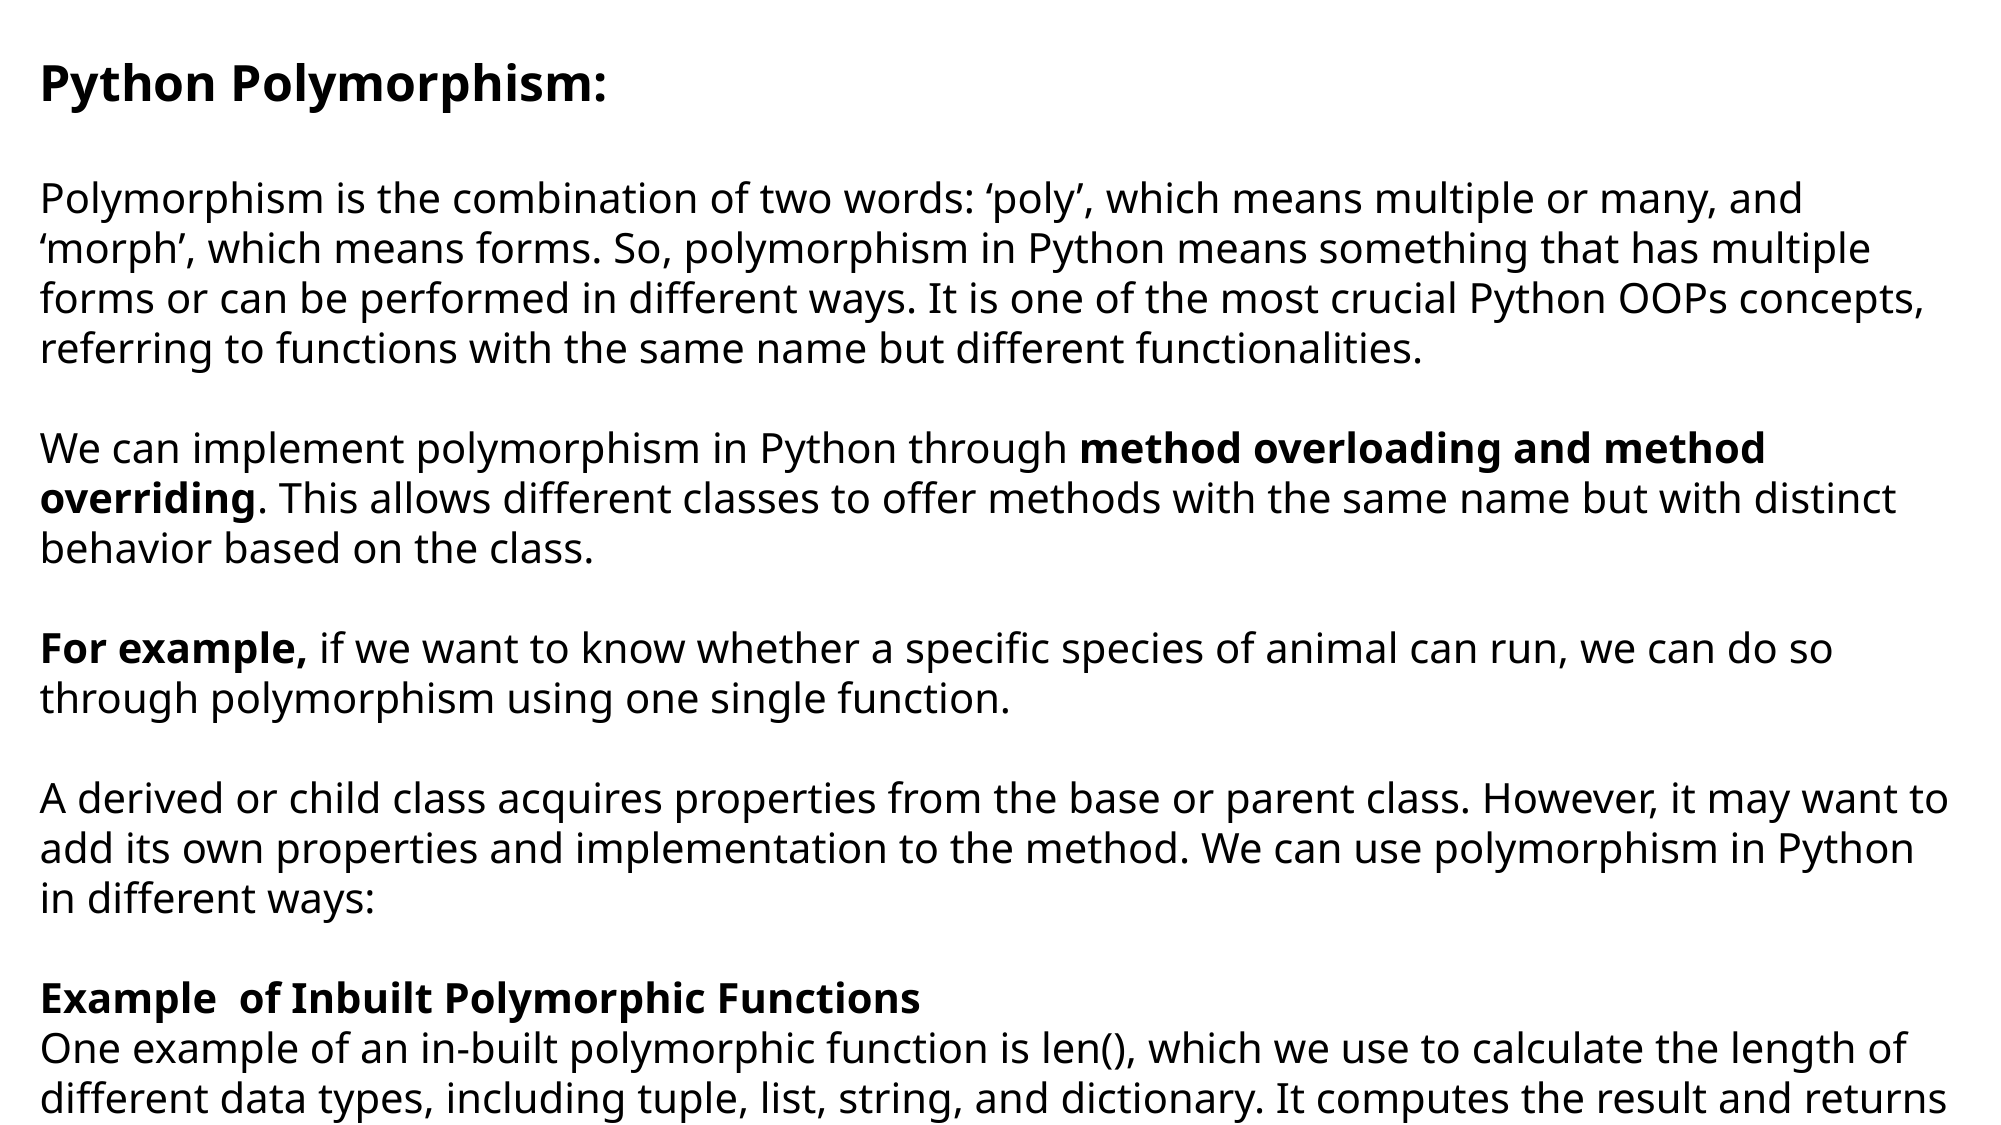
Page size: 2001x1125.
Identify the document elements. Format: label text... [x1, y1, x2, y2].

text_box Python Polymorphism: Polymorphism is the combination of two words: ‘poly’, which means multiple or many, and ‘morph’, which means forms. So, polymorphism in Python means something that has multiple forms or can be performed in different ways. It is one of the most crucial Python OOPs concepts, referring to functions with the same name but different functionalities. We can implement polymorphism in Python through method overloading and method overriding. This allows different classes to offer methods with the same name but with distinct behavior based on the class. For example, if we want to know whether a specific species of animal can run, we can do so through polymorphism using one single function. A derived or child class acquires properties from the base or parent class. However, it may want to add its own properties and implementation to the method. We can use polymorphism in Python in different ways: Example of Inbuilt Polymorphic Functions One example of an in-built polymorphic function is len(), which we use to calculate the length of different data types, including tuple, list, string, and dictionary. It computes the result and returns the output. [24, 44, 1975, 1125]
